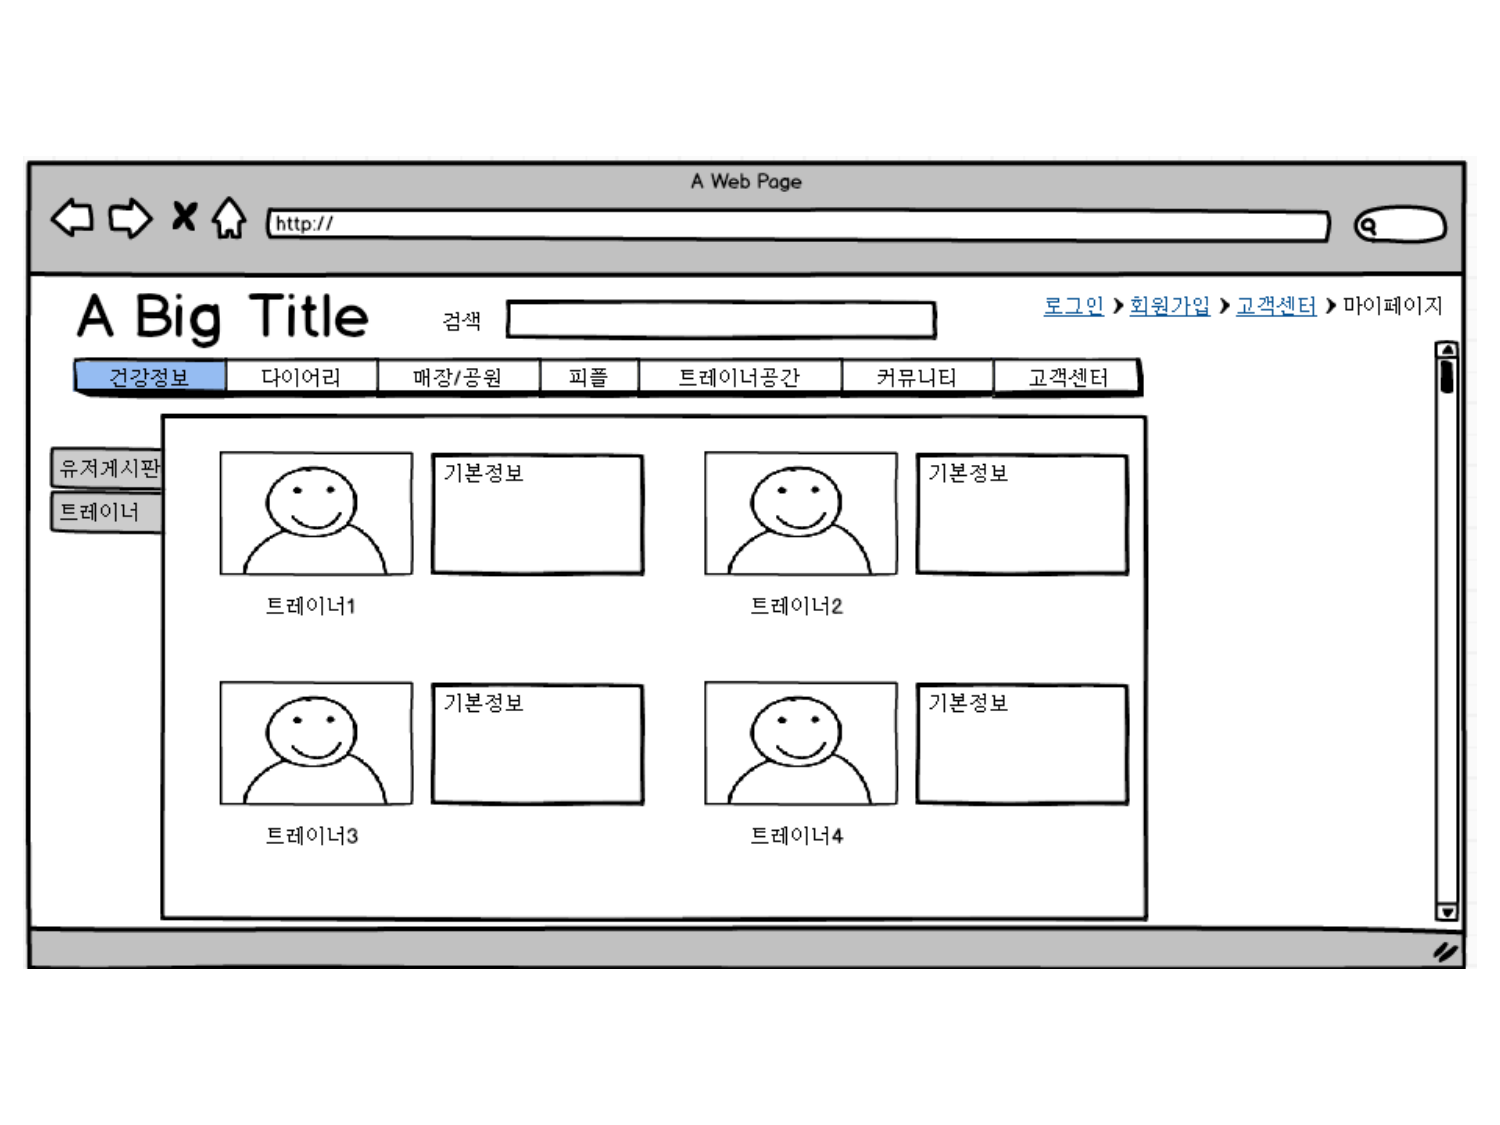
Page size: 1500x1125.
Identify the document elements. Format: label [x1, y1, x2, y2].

picture [23, 155, 1477, 969]
